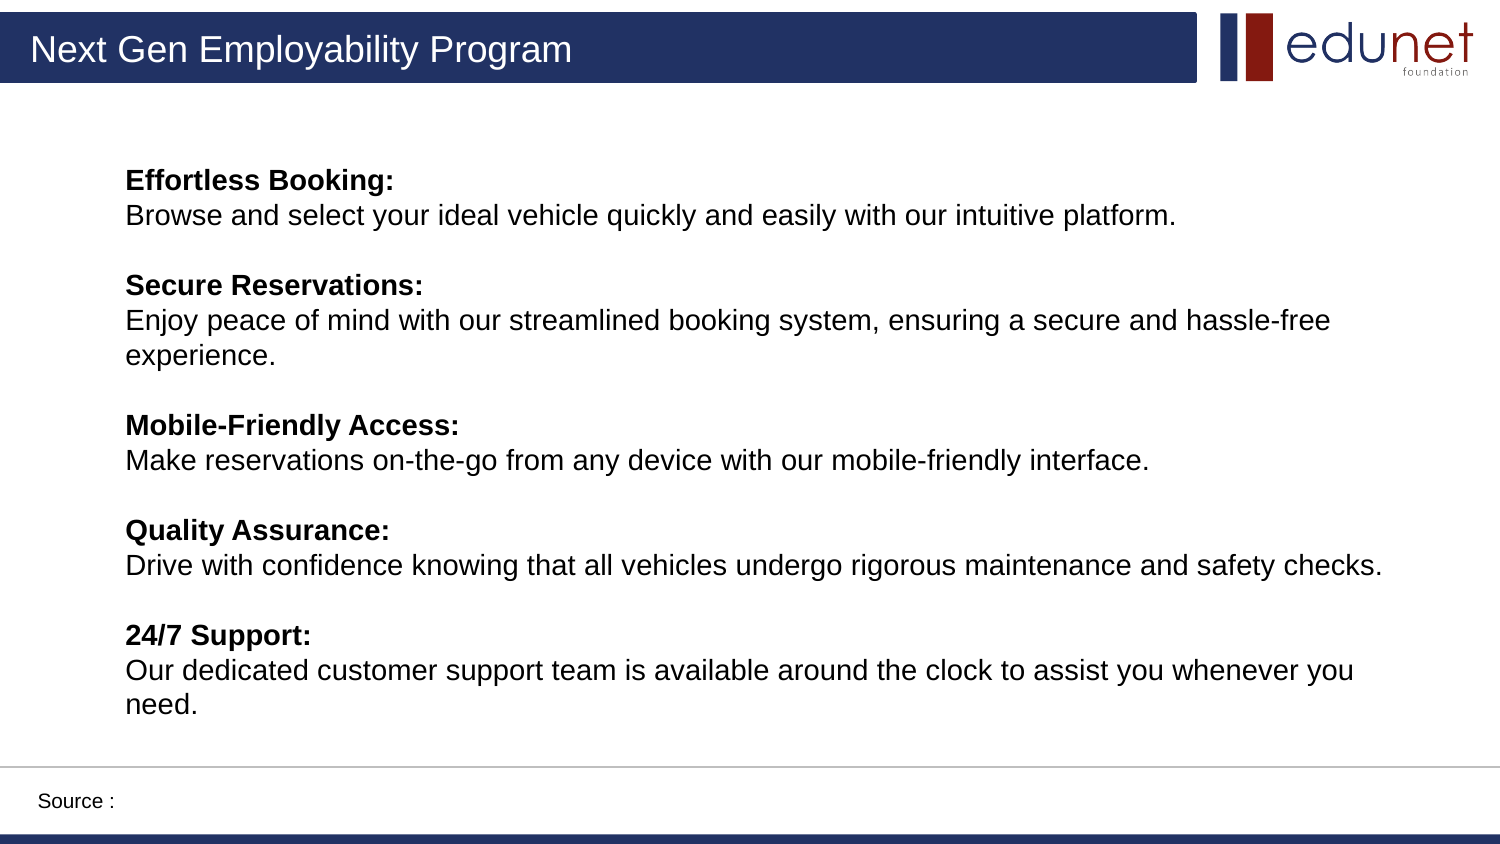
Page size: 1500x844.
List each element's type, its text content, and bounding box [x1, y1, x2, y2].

text_box Effortless Booking: Browse and select your ideal vehicle quickly and easily with our intuitive platform. Secure Reservations: Enjoy peace of mind with our streamlined booking system, ensuring a secure and hassle-free experience. Mobile-Friendly Access: Make reservations on-the-go from any device with our mobile-friendly interface. Quality Assurance: Drive with confidence knowing that all vehicles undergo rigorous maintenance and safety checks. 24/7 Support: Our dedicated customer support team is available around the clock to assist you whenever you need. [110, 153, 1413, 506]
text_box Source : [22, 776, 139, 826]
text_box [74, 123, 1391, 239]
picture [1279, 14, 1482, 83]
